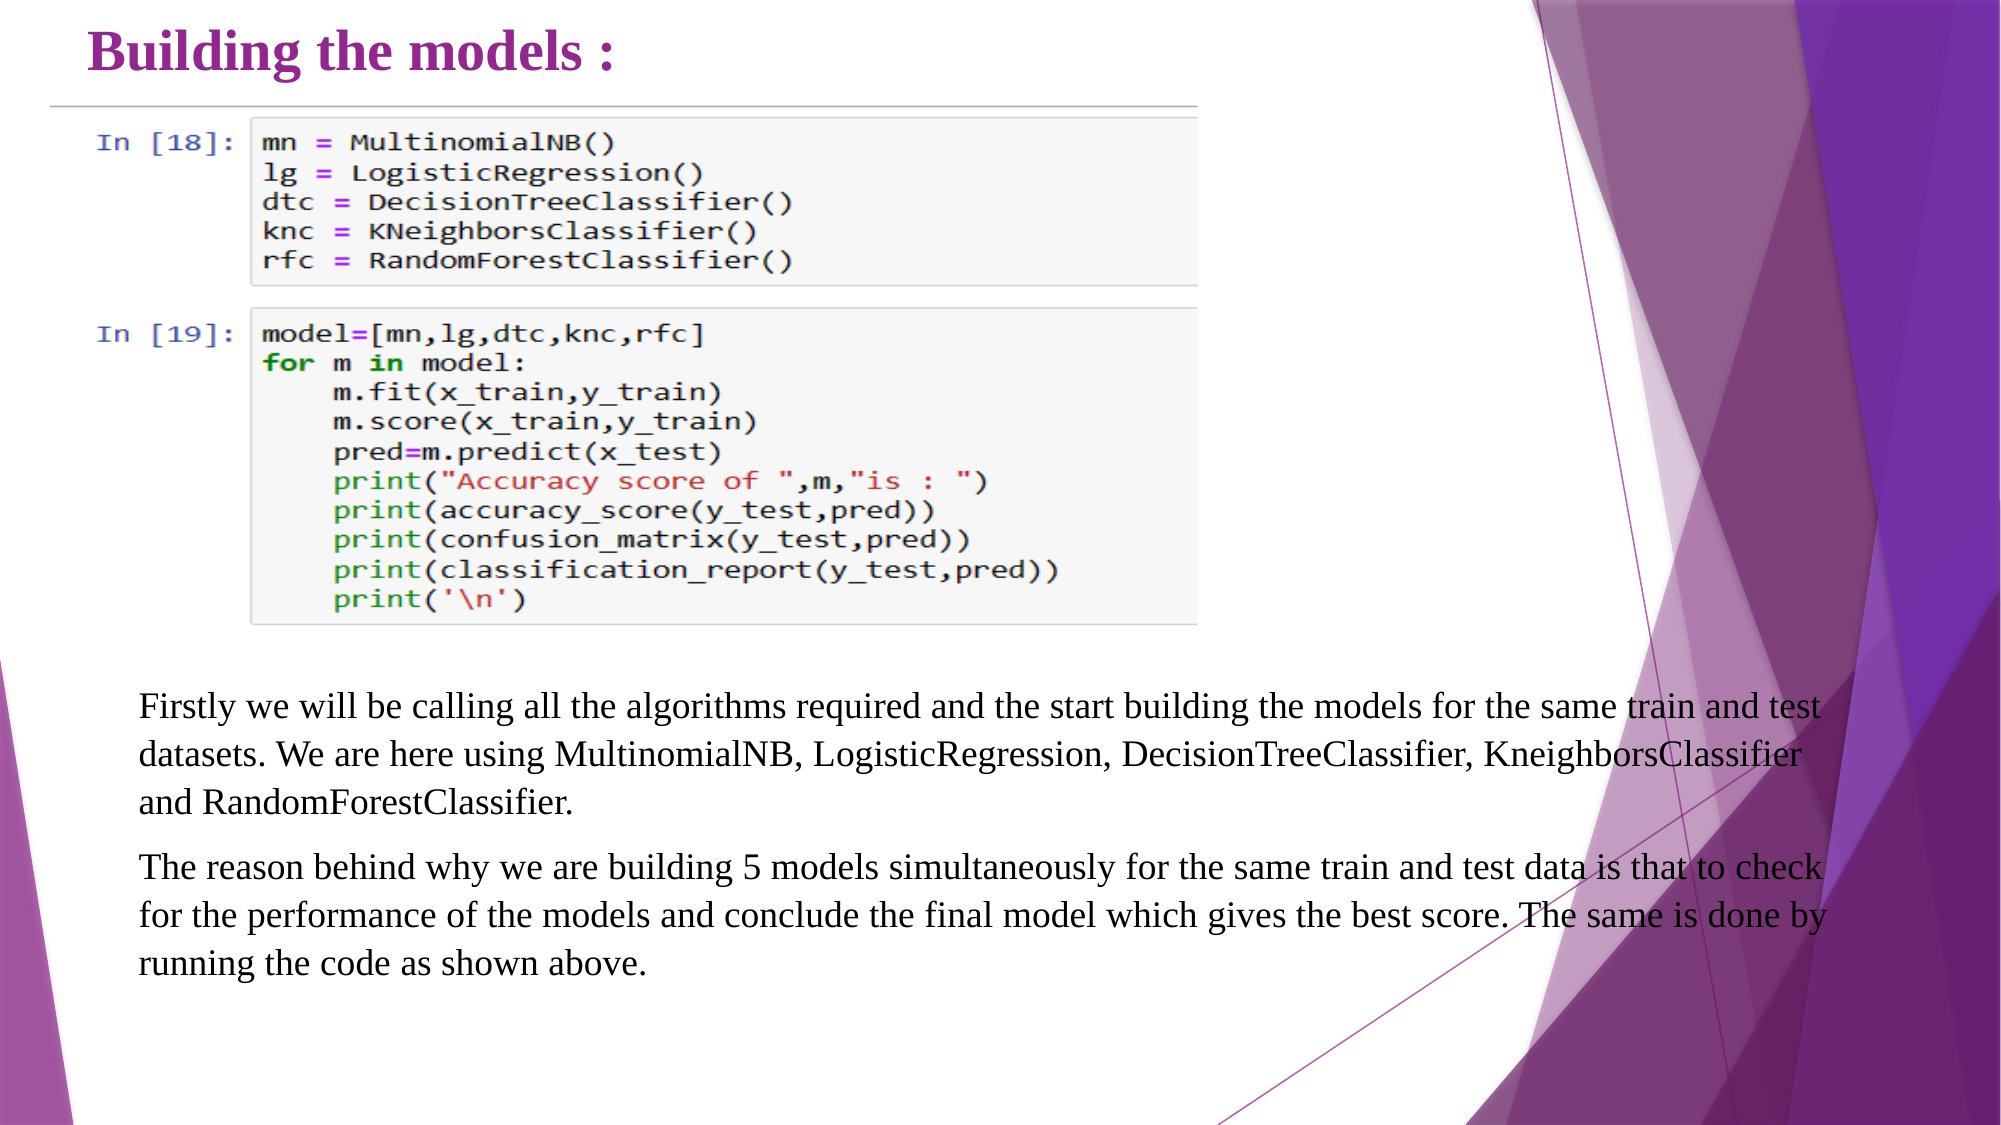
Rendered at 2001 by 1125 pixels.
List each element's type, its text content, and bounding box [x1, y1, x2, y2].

text_box Firstly we will be calling all the algorithms required and the start building the models for the same train and test datasets. We are here using MultinomialNB, LogisticRegression, DecisionTreeClassifier, KneighborsClassifier and RandomForestClassifier. The reason behind why we are building 5 models simultaneously for the same train and test data is that to check for the performance of the models and conclude the final model which gives the best score. The same is done by running the code as shown above. [123, 670, 1877, 1053]
title Building the models : [72, 0, 1591, 162]
picture [49, 97, 1199, 630]
